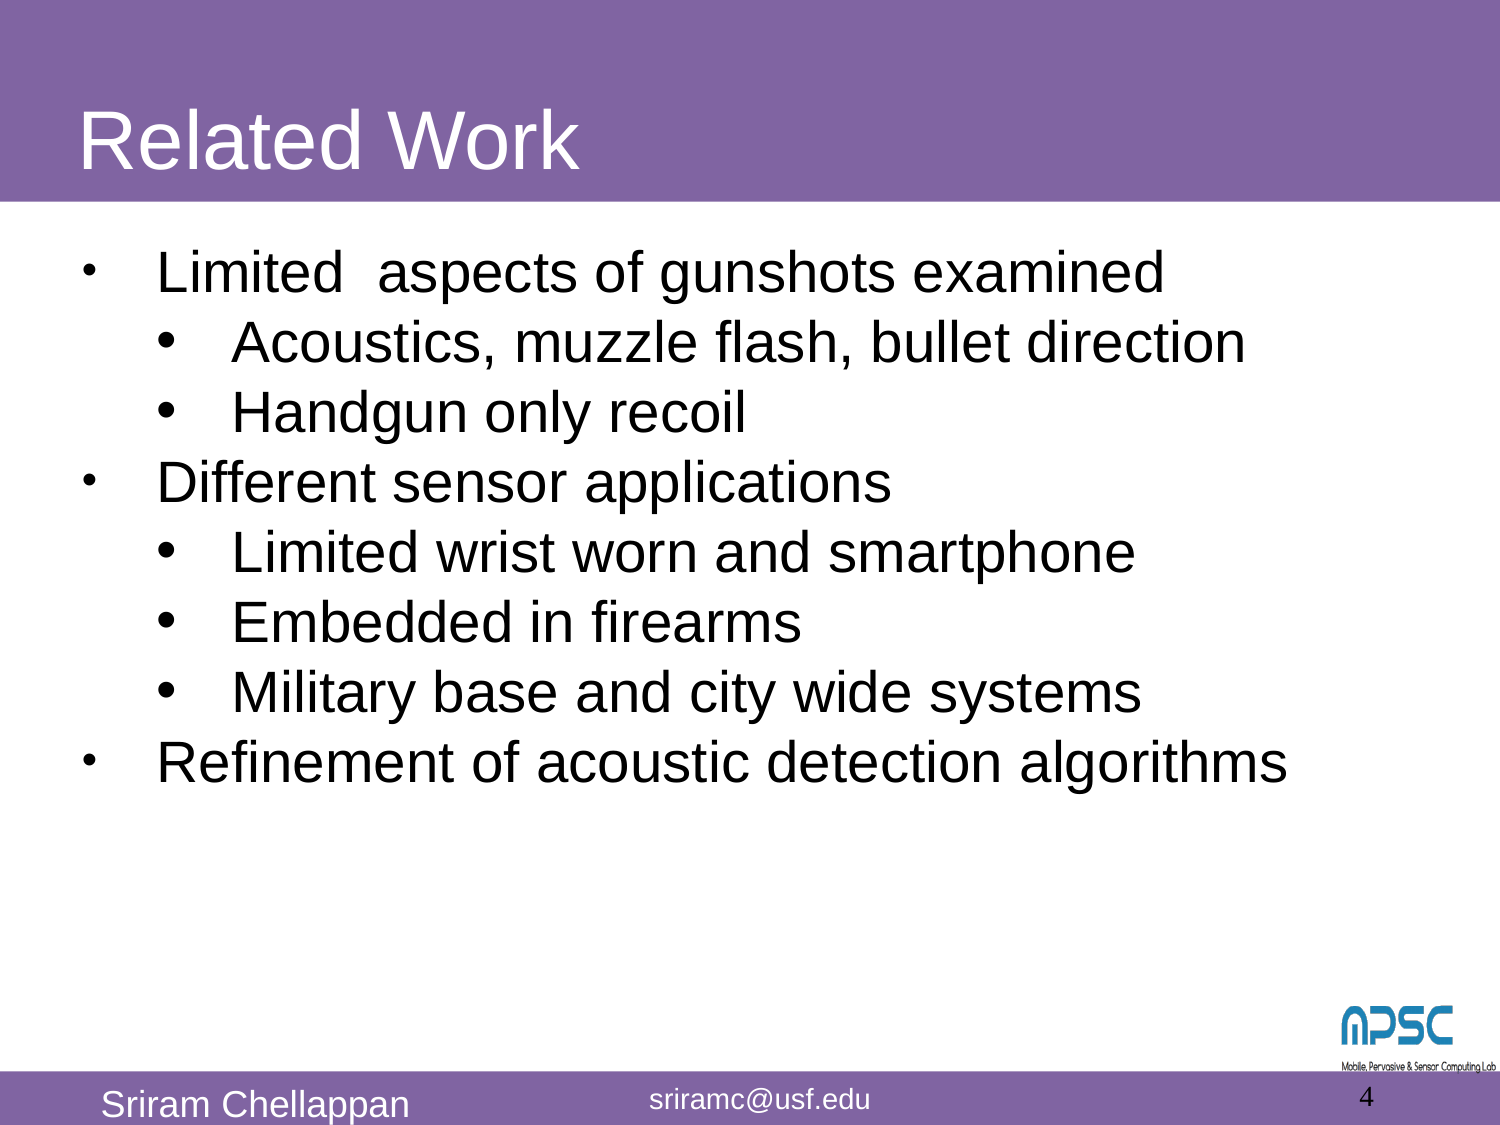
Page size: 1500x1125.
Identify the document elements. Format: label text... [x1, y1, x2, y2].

text_box Related Work [63, 69, 1435, 194]
picture [1337, 999, 1499, 1077]
text_box Limited aspects of gunshots examined Acoustics, muzzle flash, bullet direction Handgun only recoil Different sensor applications Limited wrist worn and smartphone Embedded in firearms Military base and city wide systems Refinement of acoustic detection algorithms [67, 226, 1435, 1040]
text_box [1294, 1073, 1439, 1118]
